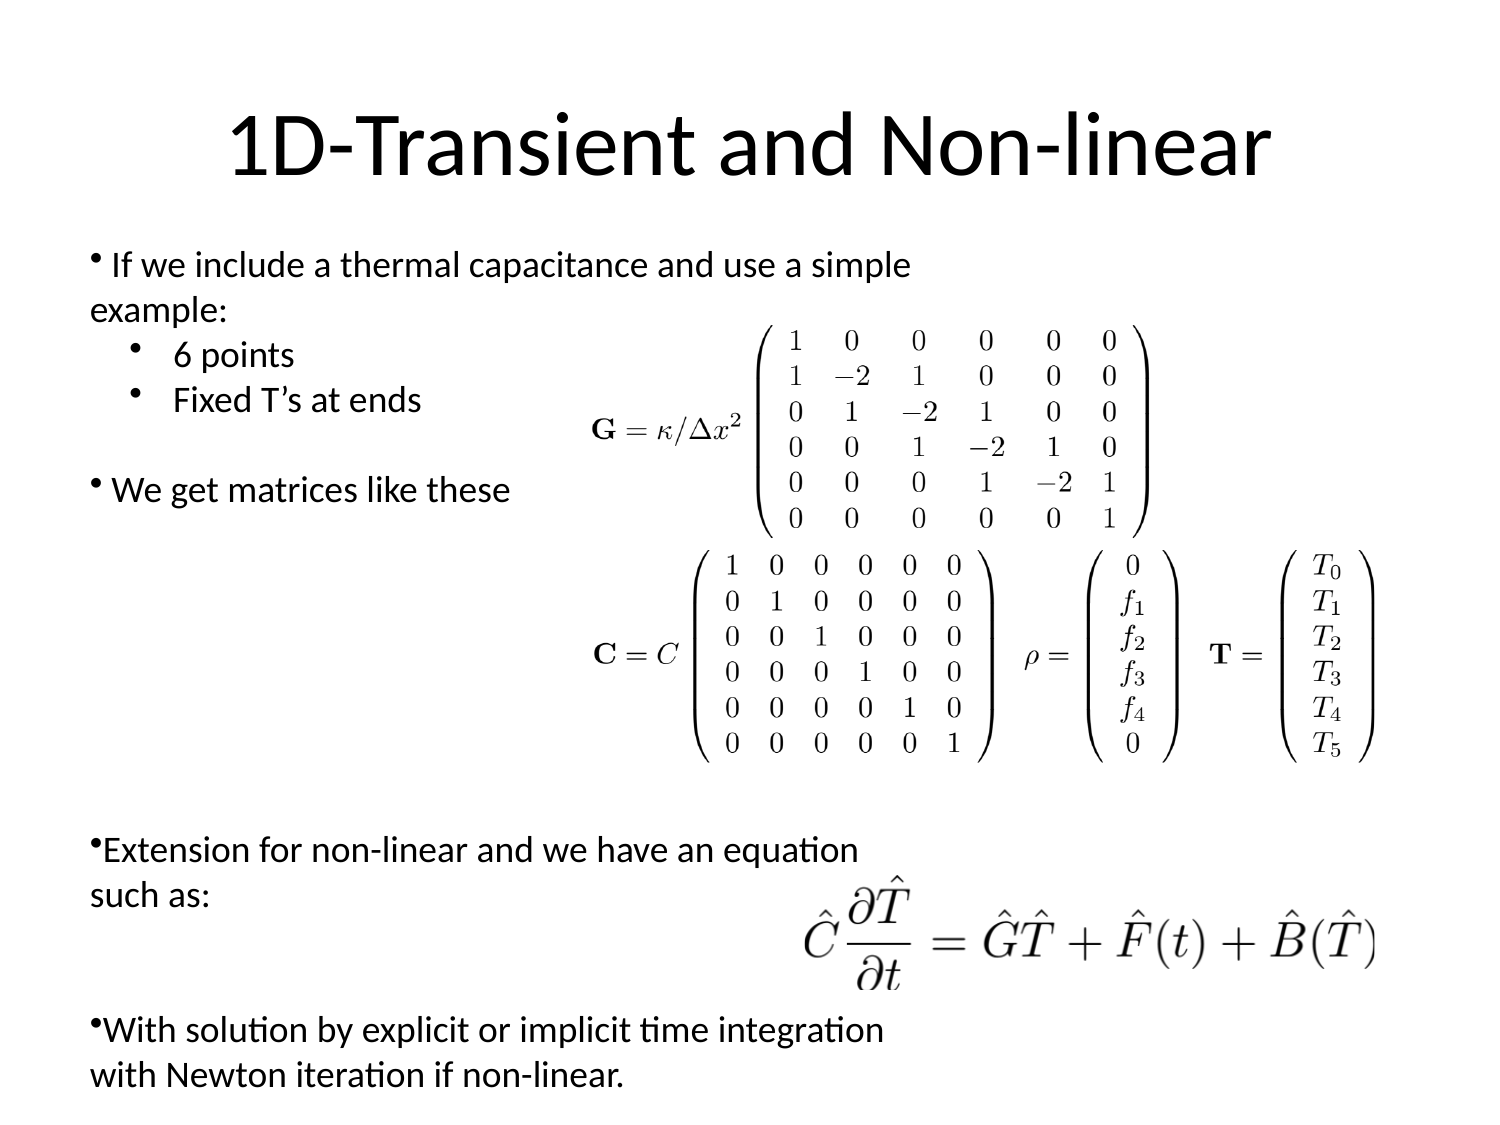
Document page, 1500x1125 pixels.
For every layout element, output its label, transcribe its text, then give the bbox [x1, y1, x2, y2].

picture [591, 324, 1375, 763]
picture [804, 875, 1375, 990]
title 1D-Transient and Non-linear [75, 45, 1425, 233]
text_box If we include a thermal capacitance and use a simple example: 6 points Fixed T’s at ends We get matrices like these Extension for non-linear and we have an equation such as: With solution by explicit or implicit time integration with Newton iteration if non-linear. [74, 232, 952, 1125]
